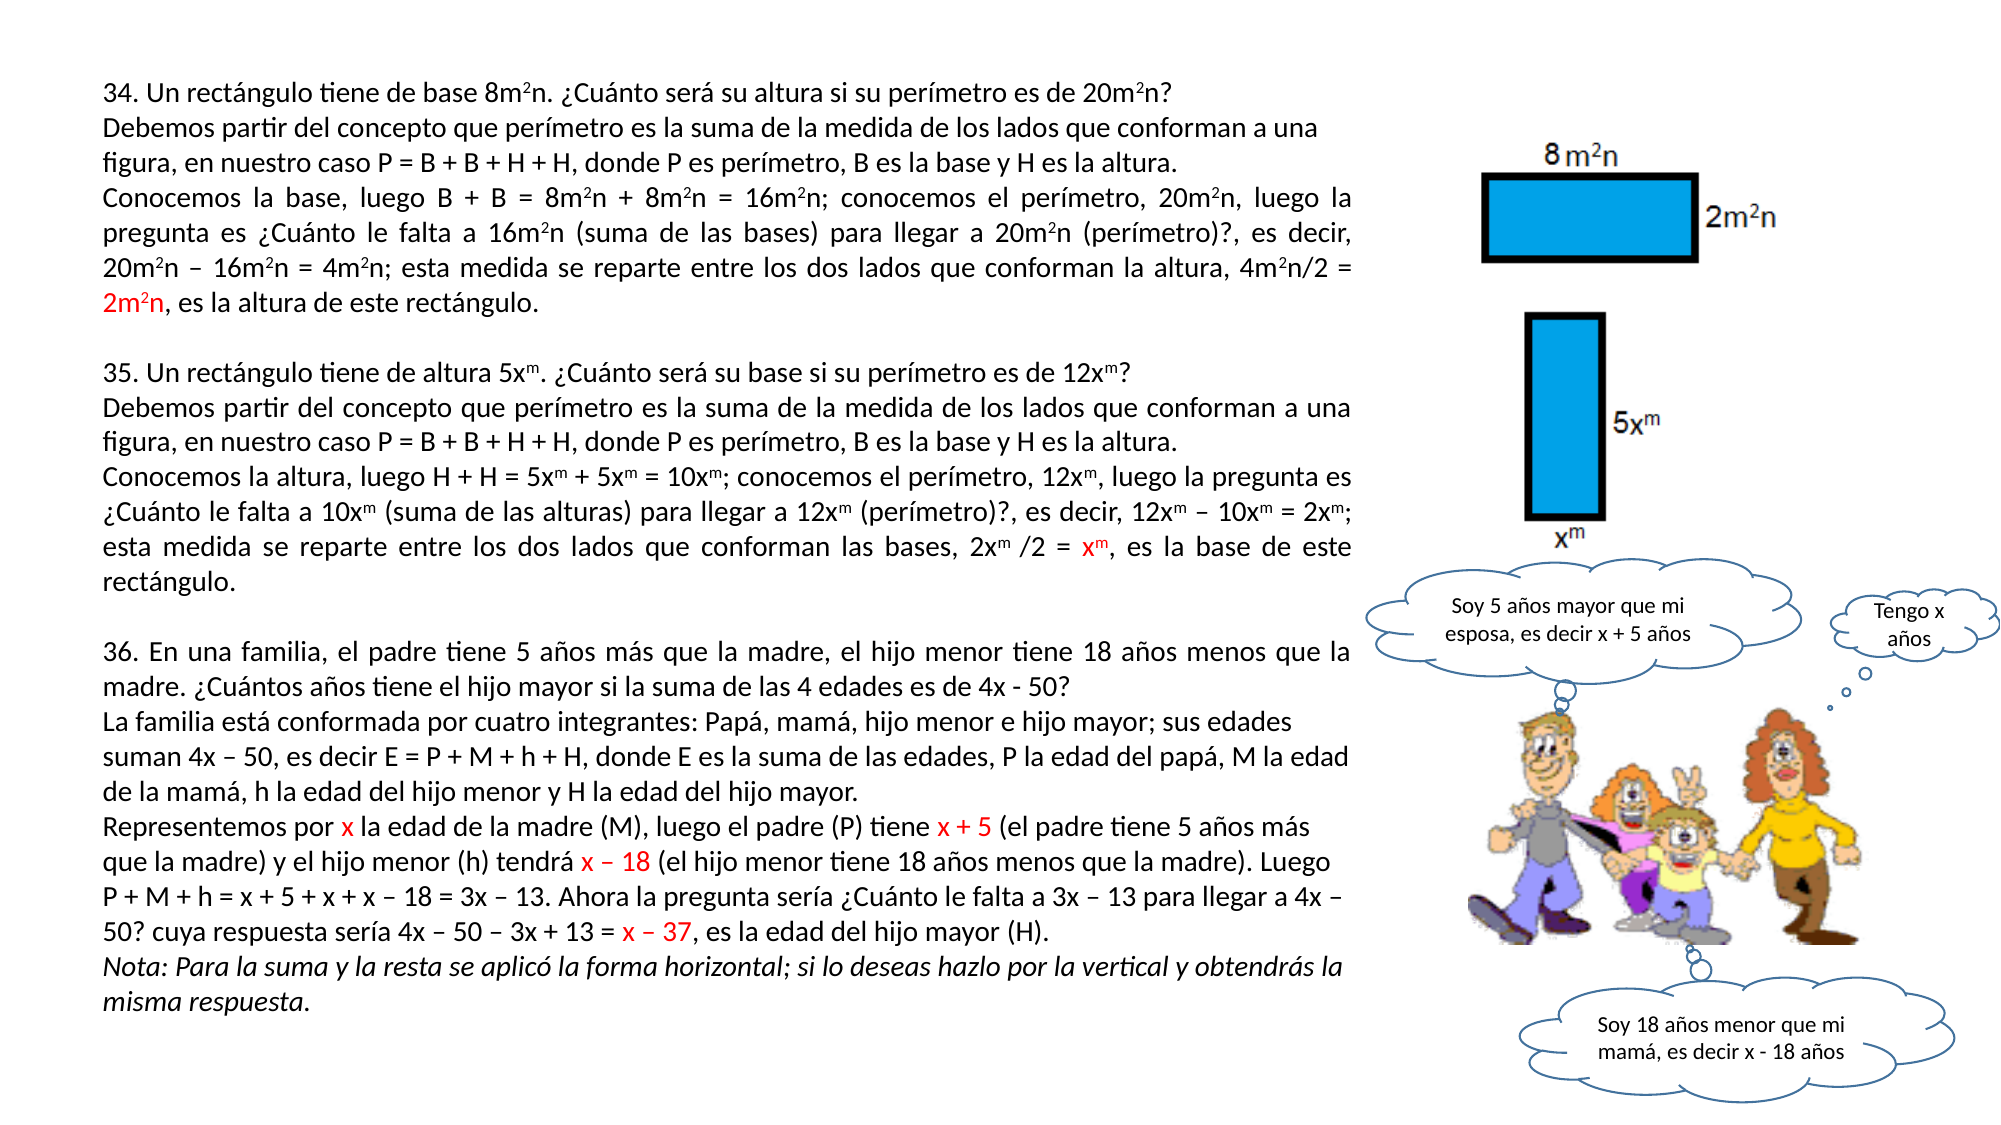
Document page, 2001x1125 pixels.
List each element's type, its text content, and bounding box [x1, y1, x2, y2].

picture [1480, 129, 1779, 266]
text_box 34. Un rectángulo tiene de base 8m2n. ¿Cuánto será su altura si su perímetro es de 20m2n? Debemos partir del concepto que perímetro es la suma de la medida de los lados que conforman a una figura, en nuestro caso P = B + B + H + H, donde P es perímetro, B es la base y H es la altura. Conocemos la base, luego B + B = 8m2n + 8m2n = 16m2n; conocemos el perímetro, 20m2n, luego la pregunta es ¿Cuánto le falta a 16m2n (suma de las bases) para llegar a 20m2n (perímetro)?, es decir, 20m2n – 16m2n = 4m2n; esta medida se reparte entre los dos lados que conforman la altura, 4m2n/2 = 2m2n, es la altura de este rectángulo. 35. Un rectángulo tiene de altura 5xm. ¿Cuánto será su base si su perímetro es de 12xm? Debemos partir del concepto que perímetro es la suma de la medida de los lados que conforman a una figura, en nuestro caso P = B + B + H + H, donde P es perímetro, B es la base y H es la altura. Conocemos la altura, luego H + H = 5xm + 5xm = 10xm; conocemos el perímetro, 12xm, luego la pregunta es ¿Cuánto le falta a 10xm (suma de las alturas) para llegar a 12xm (perímetro)?, es decir, 12xm – 10xm = 2xm; esta medida se reparte entre los dos lados que conforman las bases, 2xm /2 = xm, es la base de este rectángulo. 36. En una familia, el padre tiene 5 años más que la madre, el hijo menor tiene 18 años menos que la madre. ¿Cuántos años tiene el hijo mayor si la suma de las 4 edades es de 4x - 50? La familia está conformada por cuatro integrantes: Papá, mamá, hijo menor e hijo mayor; sus edades suman 4x – 50, es decir E = P + M + h + H, donde E es la suma de las edades, P la edad del papá, M la edad de la mamá, h la edad del hijo menor y H la edad del hijo mayor. Representemos por x la edad de la madre (M), luego el padre (P) tiene x + 5 (el padre tiene 5 años más que la madre) y el hijo menor (h) tendrá x – 18 (el hijo menor tiene 18 años menos que la madre). Luego P + M + h = x + 5 + x + x – 18 = 3x – 13. Ahora la pregunta sería ¿Cuánto le falta a 3x – 13 para llegar a 4x – 50? cuya respuesta sería 4x – 50 – 3x + 13 = x – 37, es la edad del hijo mayor (H). Nota: Para la suma y la resta se aplicó la forma horizontal; si lo deseas hazlo por la vertical y obtendrás la misma respuesta. [87, 65, 1367, 1060]
picture [1520, 306, 1669, 556]
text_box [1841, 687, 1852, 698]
text_box Soy 18 años menor que mi mamá, es decir x - 18 años [1518, 945, 1956, 1104]
text_box Soy 5 años mayor que mi esposa, es decir x + 5 años [1365, 558, 1803, 703]
text_box Tengo x años [1829, 588, 2000, 663]
picture [1468, 703, 1869, 945]
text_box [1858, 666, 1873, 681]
